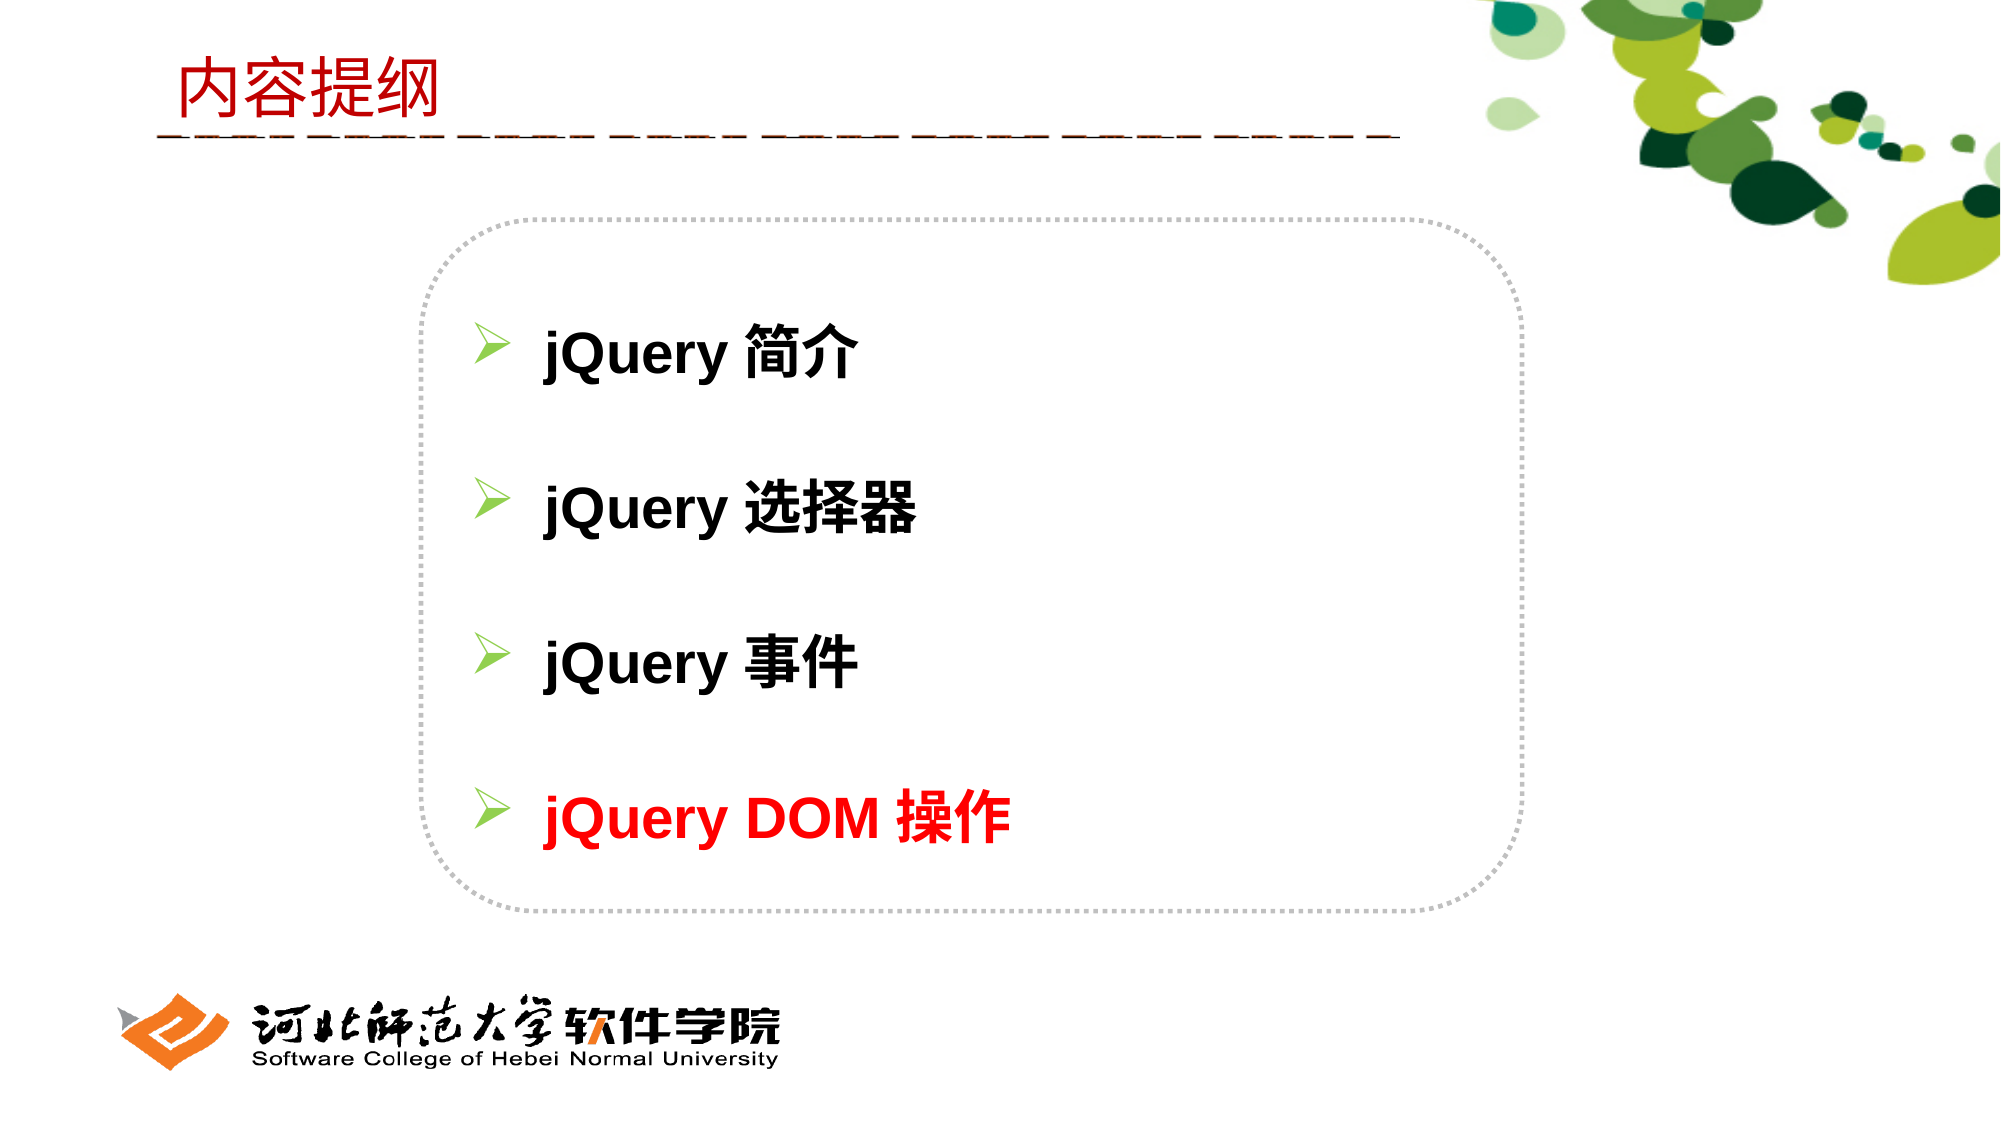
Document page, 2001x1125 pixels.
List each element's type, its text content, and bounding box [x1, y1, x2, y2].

picture [0, 0, 2001, 1125]
text_box jQuery简介 jQuery选择器 jQuery事件 jQuery DOM操作 [421, 219, 1523, 912]
text_box 内容提纲 [160, 38, 1505, 120]
